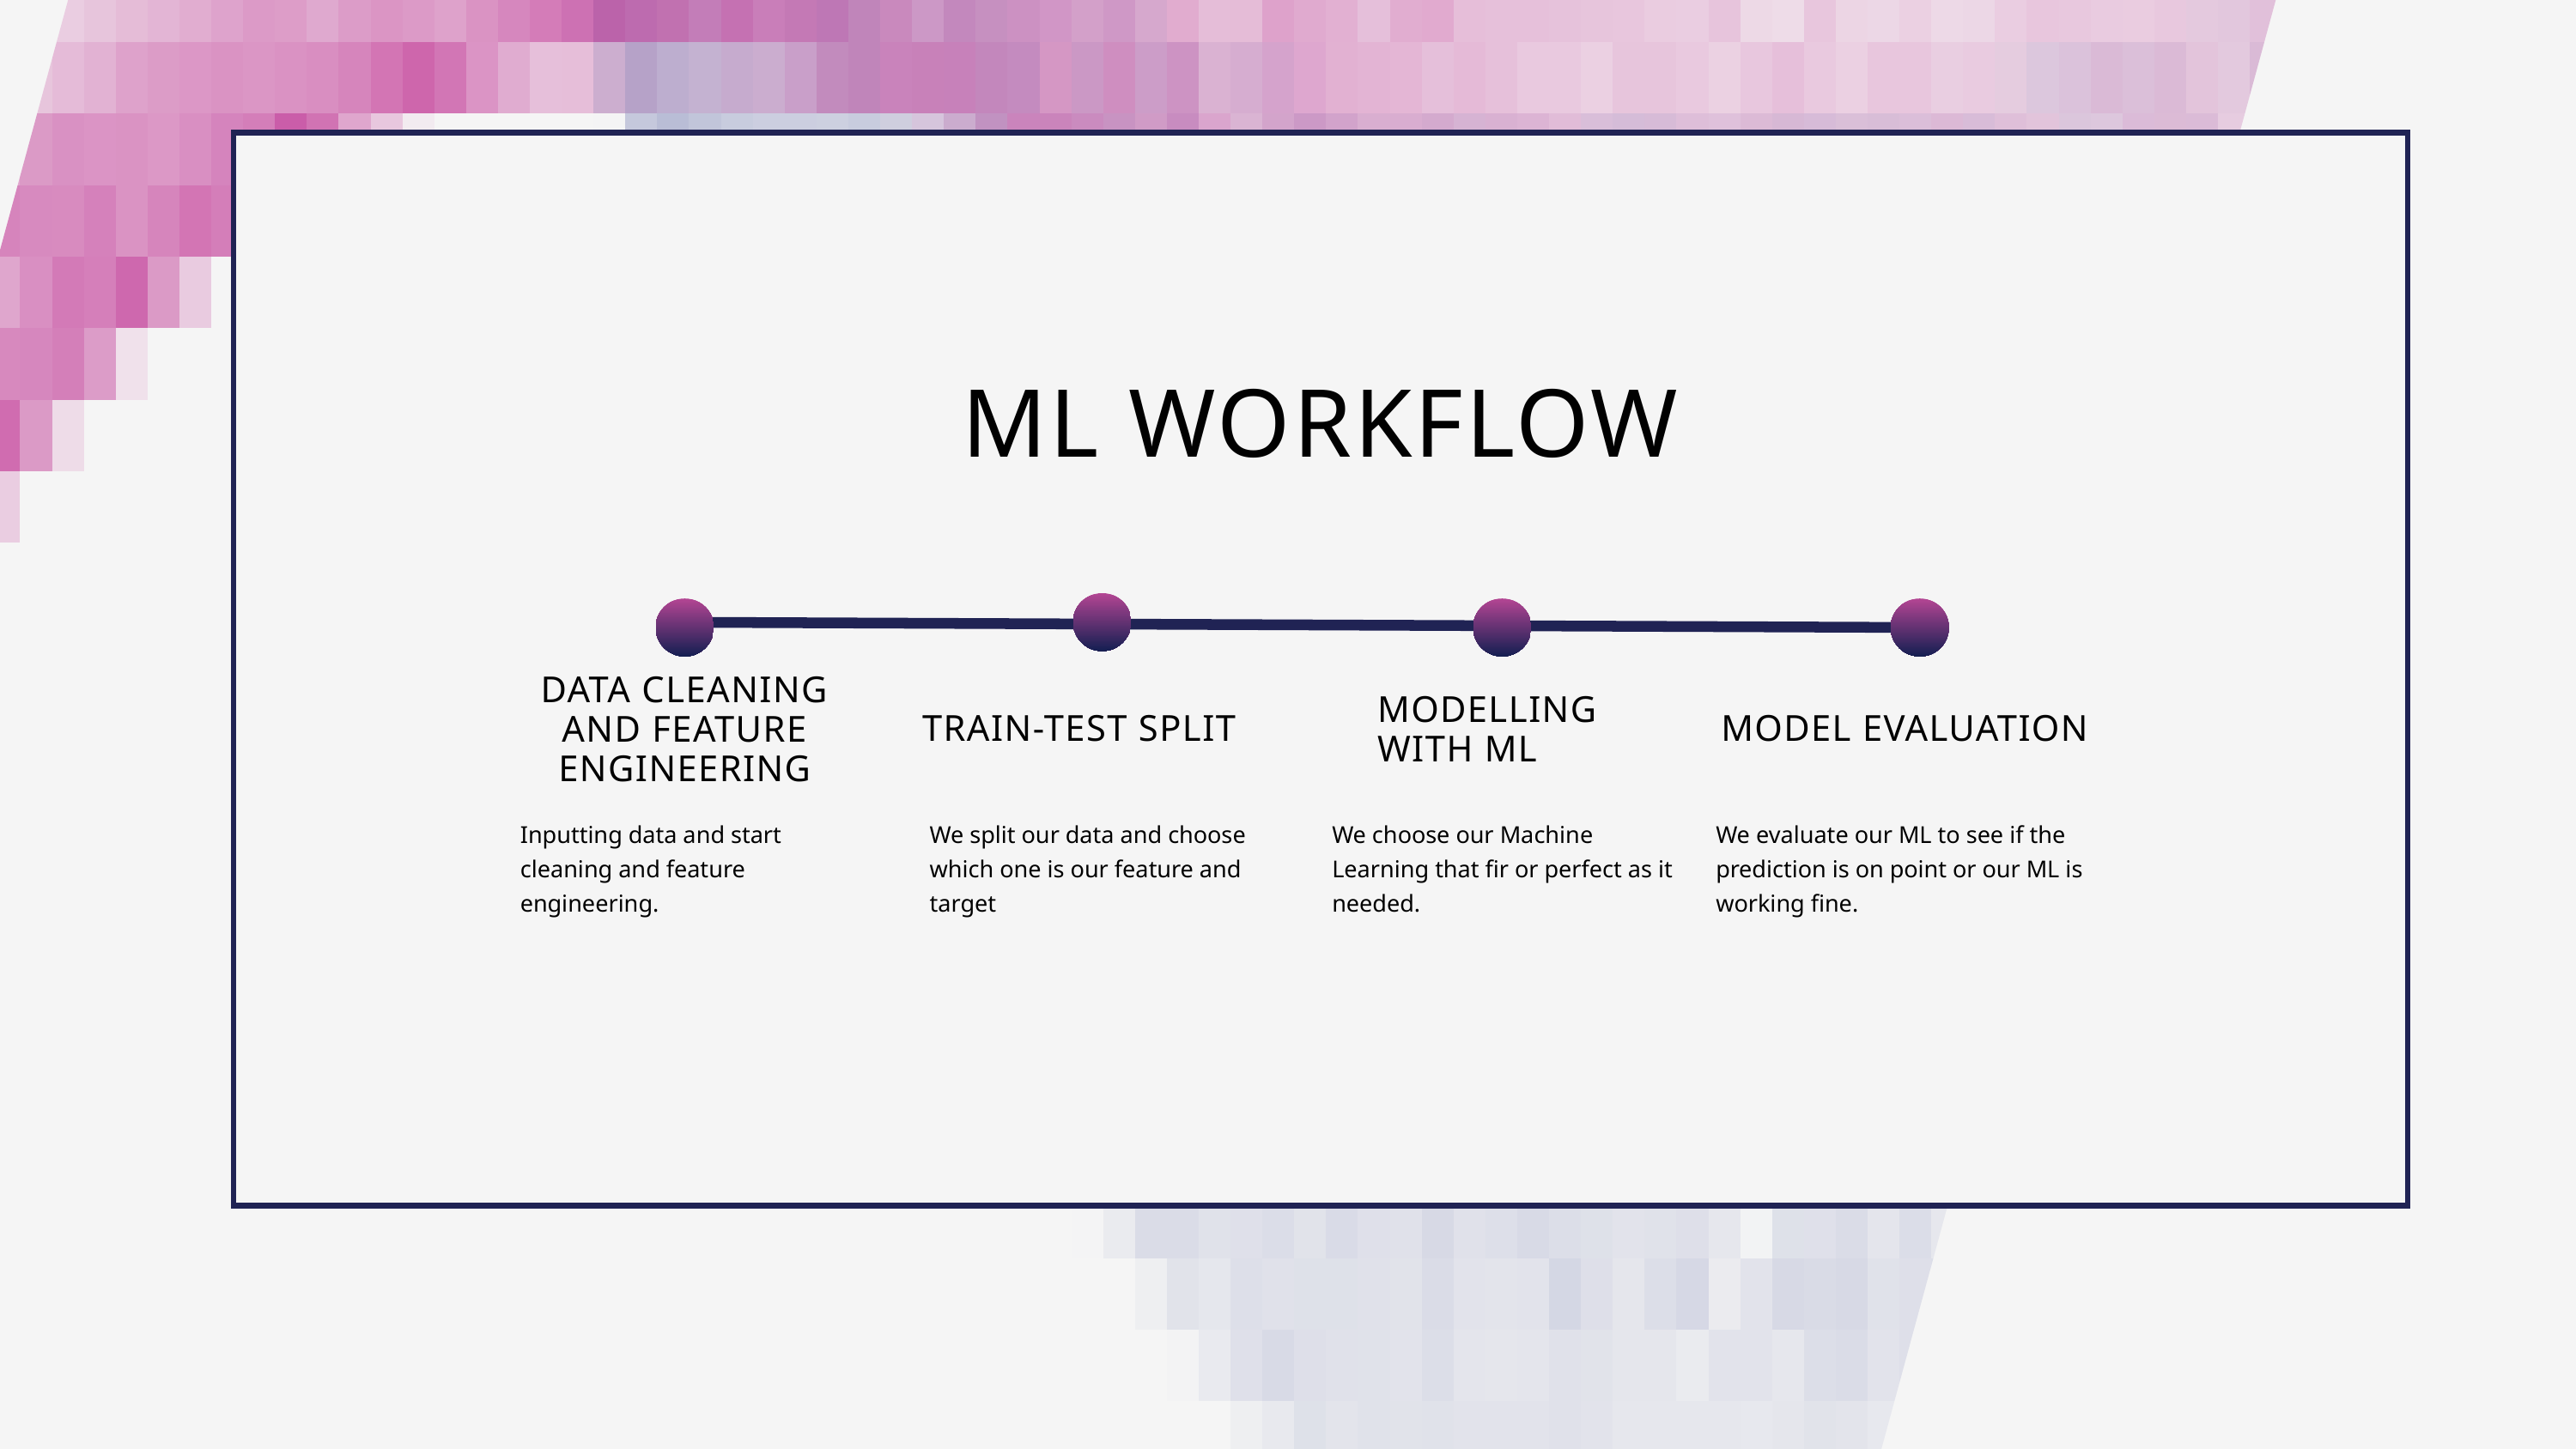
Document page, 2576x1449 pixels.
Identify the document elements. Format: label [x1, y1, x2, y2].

text_box [233, 132, 2409, 1206]
text_box [1072, 592, 1132, 652]
text_box [655, 597, 714, 657]
text_box [1890, 597, 1949, 657]
text_box [1473, 597, 1532, 657]
text_box [0, 0, 2276, 1449]
